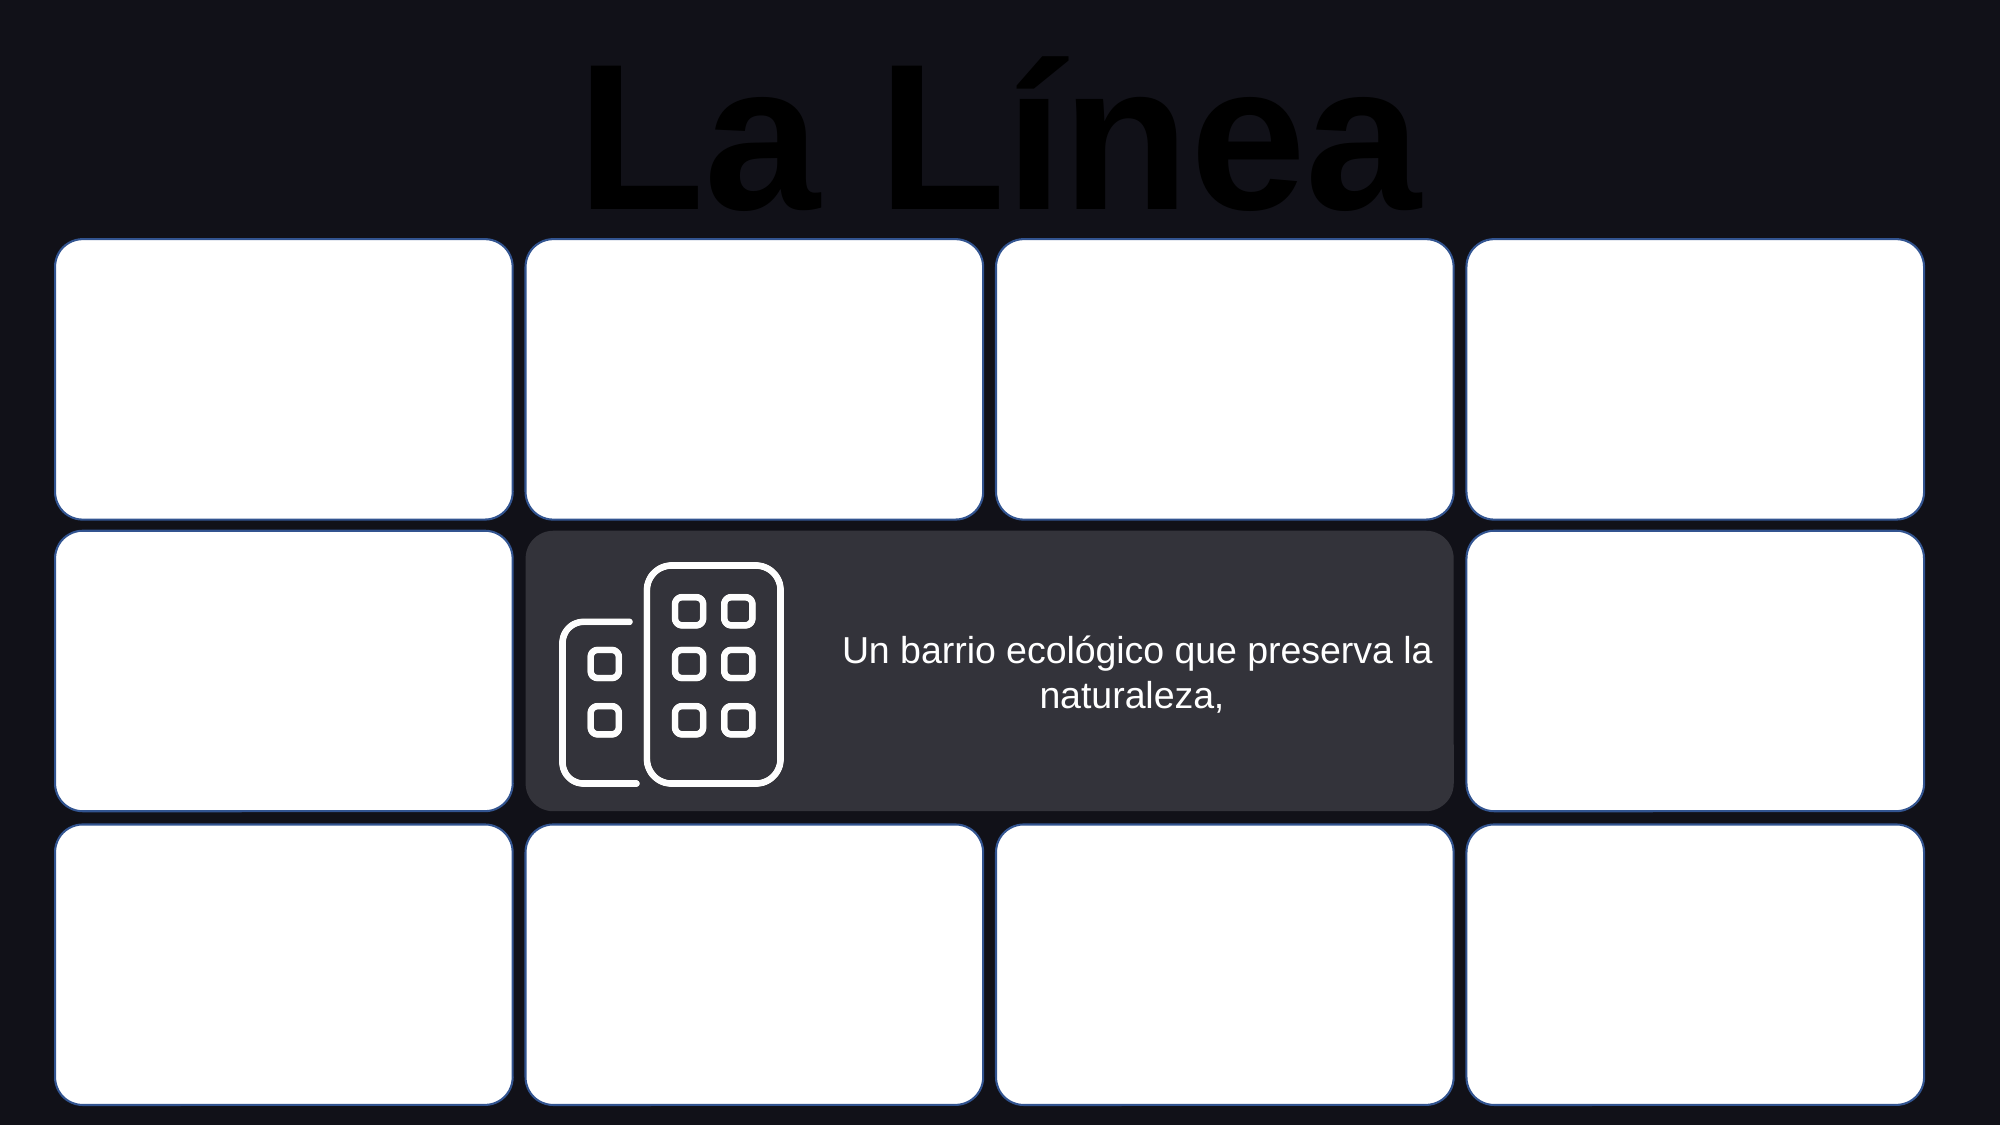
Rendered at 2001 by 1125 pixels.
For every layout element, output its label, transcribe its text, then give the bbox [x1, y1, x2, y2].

picture [559, 562, 784, 787]
text_box [54, 823, 514, 1107]
text_box [54, 529, 514, 813]
text_box Un barrio ecológico que preserva la naturaleza, [524, 529, 1455, 813]
text_box [524, 238, 985, 521]
text_box [994, 823, 1455, 1107]
text_box [54, 238, 514, 521]
text_box [994, 238, 1455, 521]
text_box [1465, 823, 1926, 1107]
text_box [1465, 529, 1926, 813]
text_box [1465, 238, 1926, 521]
text_box La Línea [0, 1, 2000, 252]
text_box [524, 823, 985, 1107]
